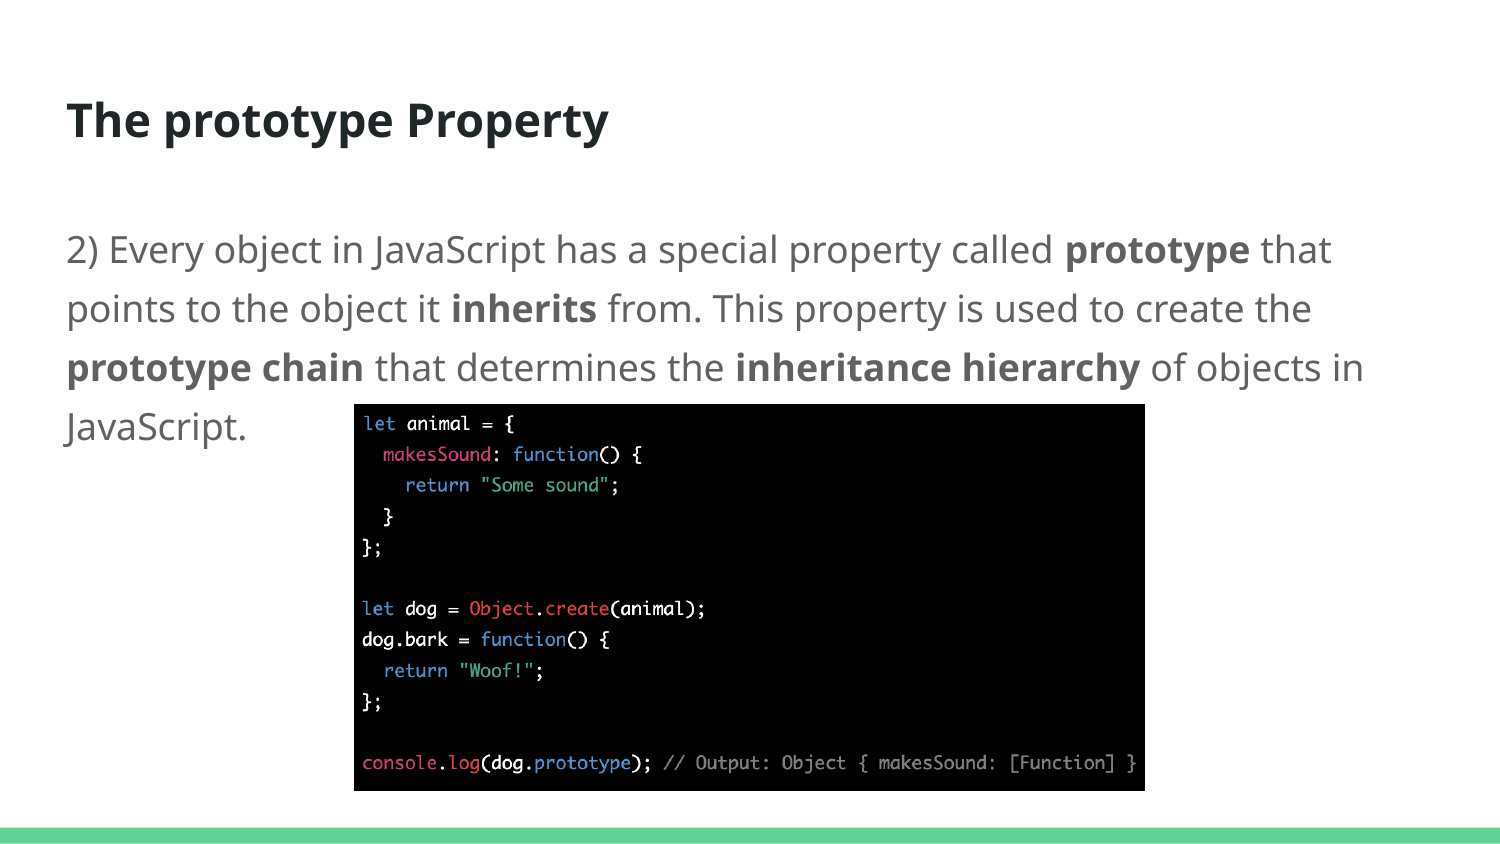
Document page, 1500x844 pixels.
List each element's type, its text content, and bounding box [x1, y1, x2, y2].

picture [354, 404, 1146, 791]
title The prototype Property [51, 72, 1466, 167]
list 2) Every object in JavaScript has a special property called prototype that points to the object it inherits from. This property is used to create the prototype chain that determines the inheritance hierarchy of objects in JavaScript. [51, 201, 1466, 808]
